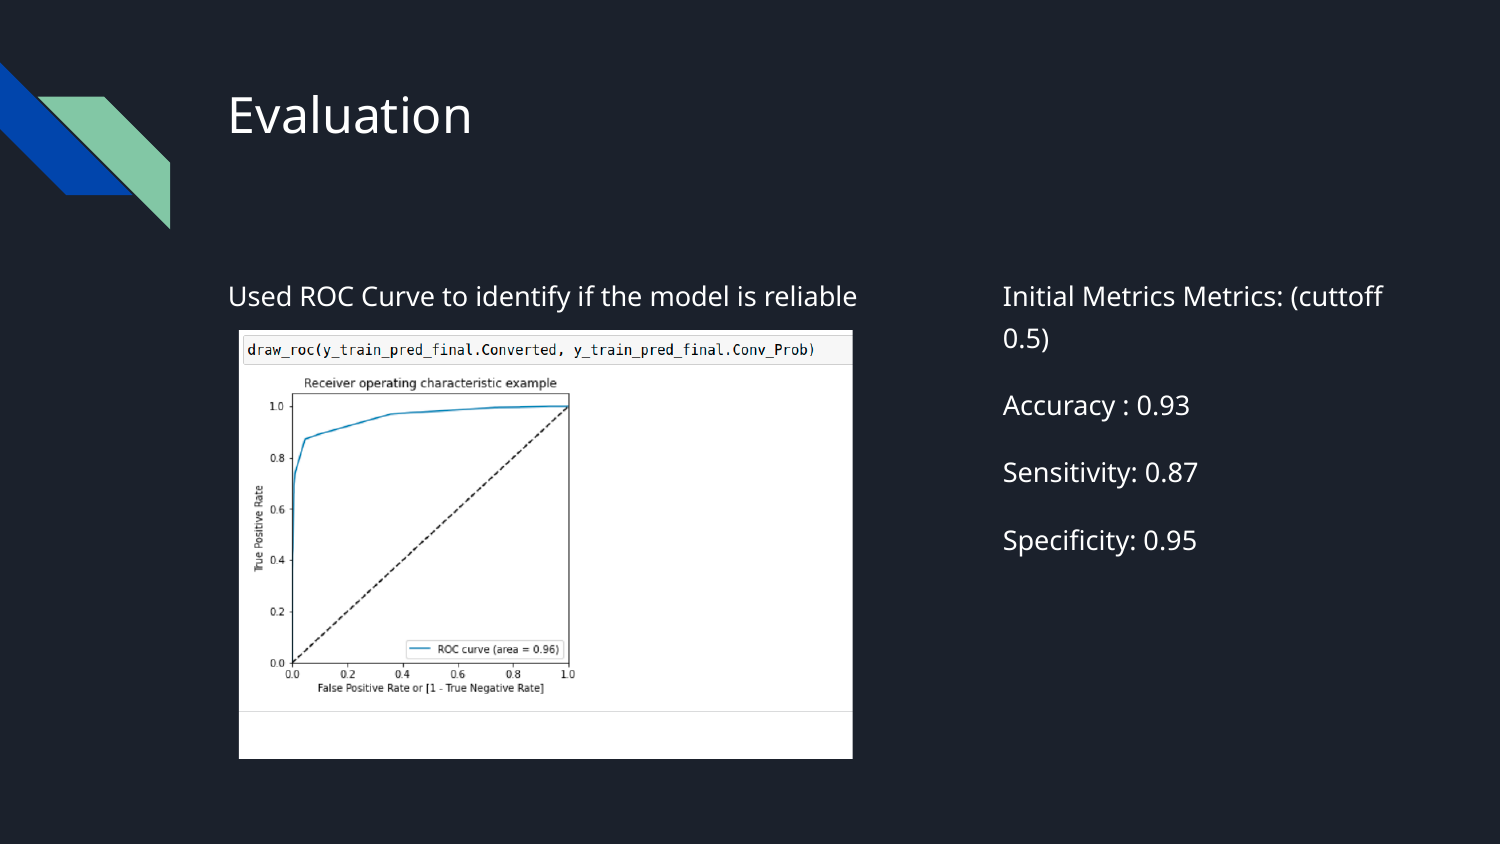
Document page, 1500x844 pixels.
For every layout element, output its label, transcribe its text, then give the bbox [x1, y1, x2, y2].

list Used ROC Curve to identify if the model is reliable [212, 257, 987, 735]
title Evaluation [212, 64, 1368, 215]
list Initial Metrics Metrics: (cuttoff 0.5) Accuracy : 0.93 Sensitivity: 0.87 Specificity: 0.95 [987, 257, 1434, 784]
picture [238, 330, 853, 759]
